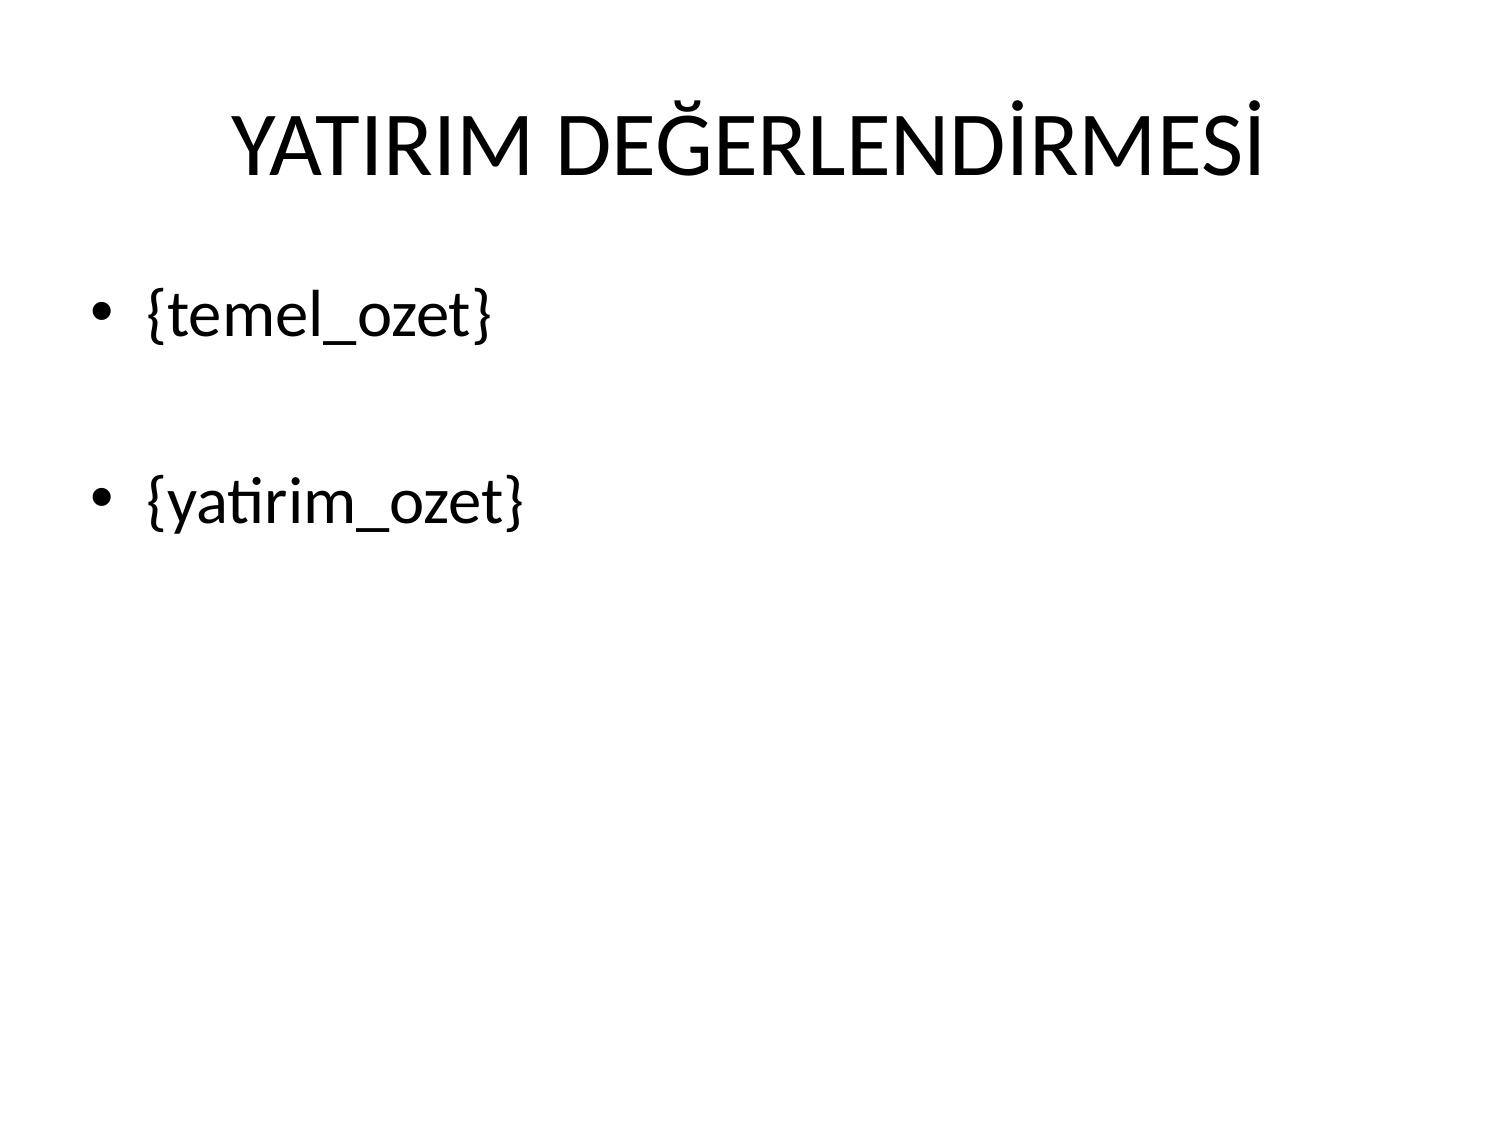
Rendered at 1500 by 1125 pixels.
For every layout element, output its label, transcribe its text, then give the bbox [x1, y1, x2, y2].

title YATIRIM DEĞERLENDİRMESİ [75, 45, 1425, 233]
list {temel_ozet} {yatirim_ozet} [75, 262, 1425, 1005]
